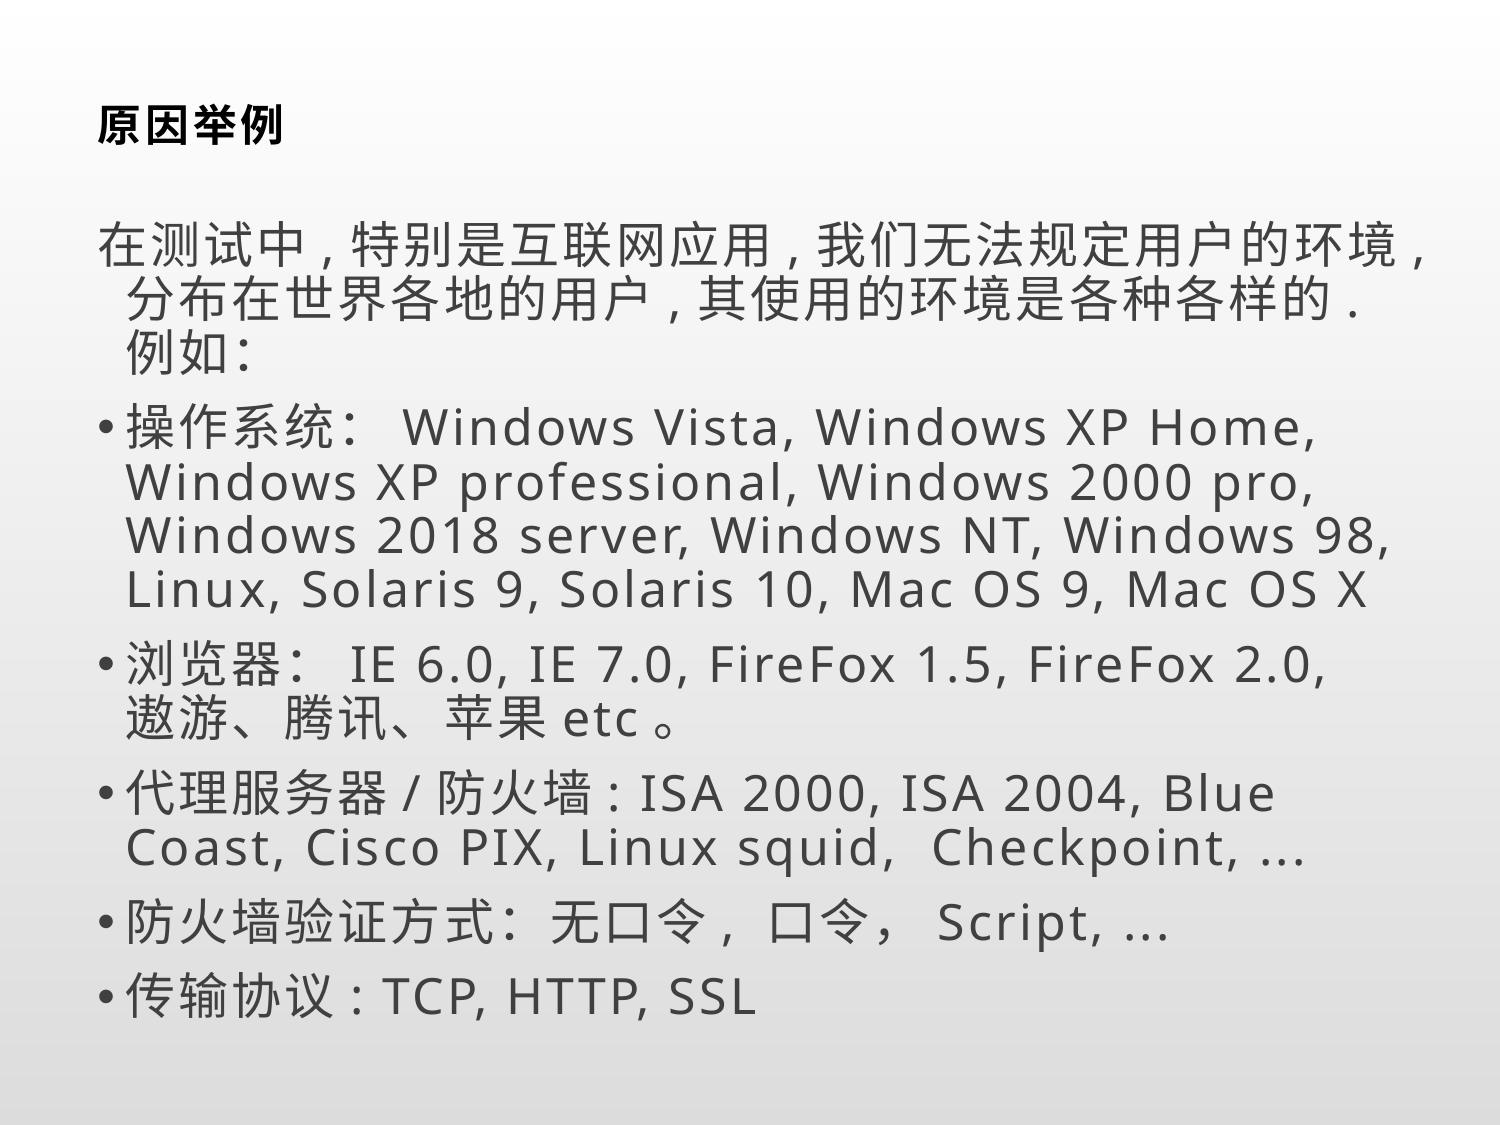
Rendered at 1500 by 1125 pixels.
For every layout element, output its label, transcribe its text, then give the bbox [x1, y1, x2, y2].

title 原因举例 [81, 70, 1418, 178]
list 在测试中,特别是互联网应用,我们无法规定用户的环境,分布在世界各地的用户,其使用的环境是各种各样的.例如： 操作系统：Windows Vista, Windows XP Home, Windows XP professional, Windows 2000 pro, Windows 2018 server, Windows NT, Windows 98, Linux, Solaris 9, Solaris 10, Mac OS 9, Mac OS X 浏览器：IE 6.0, IE 7.0, FireFox 1.5, FireFox 2.0, 遨游、腾讯、苹果etc。 代理服务器/防火墙: ISA 2000, ISA 2004, Blue Coast, Cisco PIX, Linux squid, Checkpoint, ... 防火墙验证方式：无口令, 口令，Script, ... 传输协议: TCP, HTTP, SSL [81, 212, 1418, 1040]
